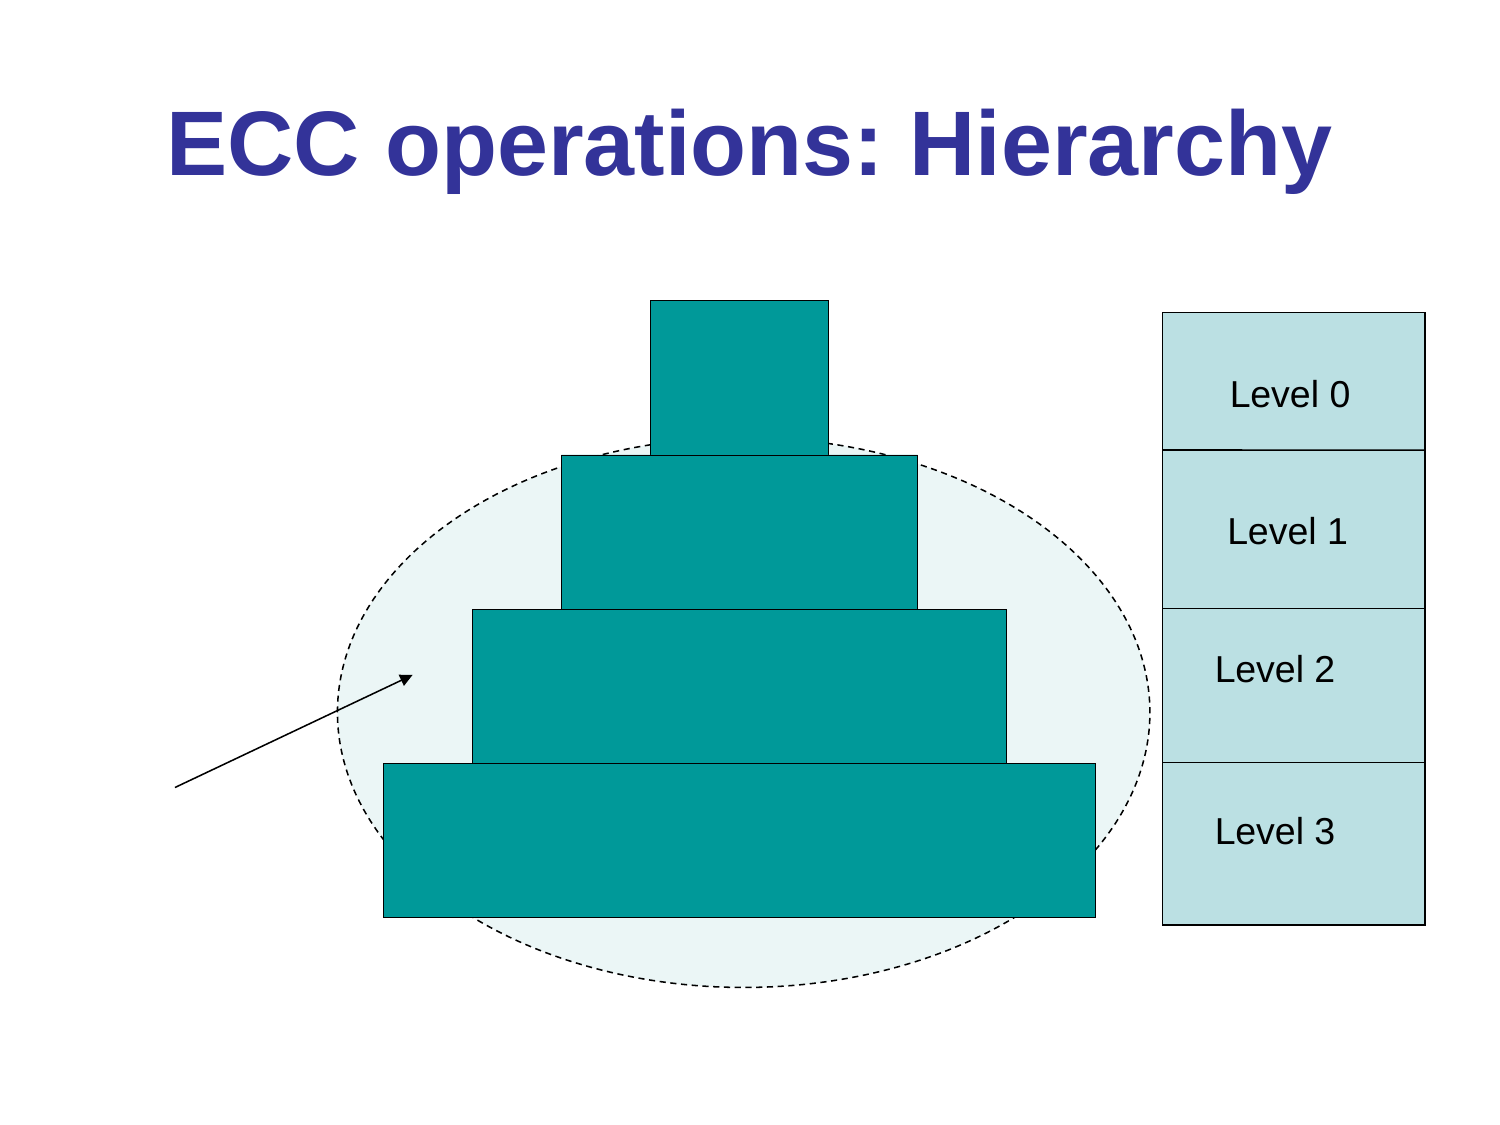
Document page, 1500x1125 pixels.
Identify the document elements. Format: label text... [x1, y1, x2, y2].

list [53, 201, 1426, 1017]
title ECC operations: Hierarchy [74, 44, 1426, 201]
text_box Level 1 [1430, 499, 1438, 560]
